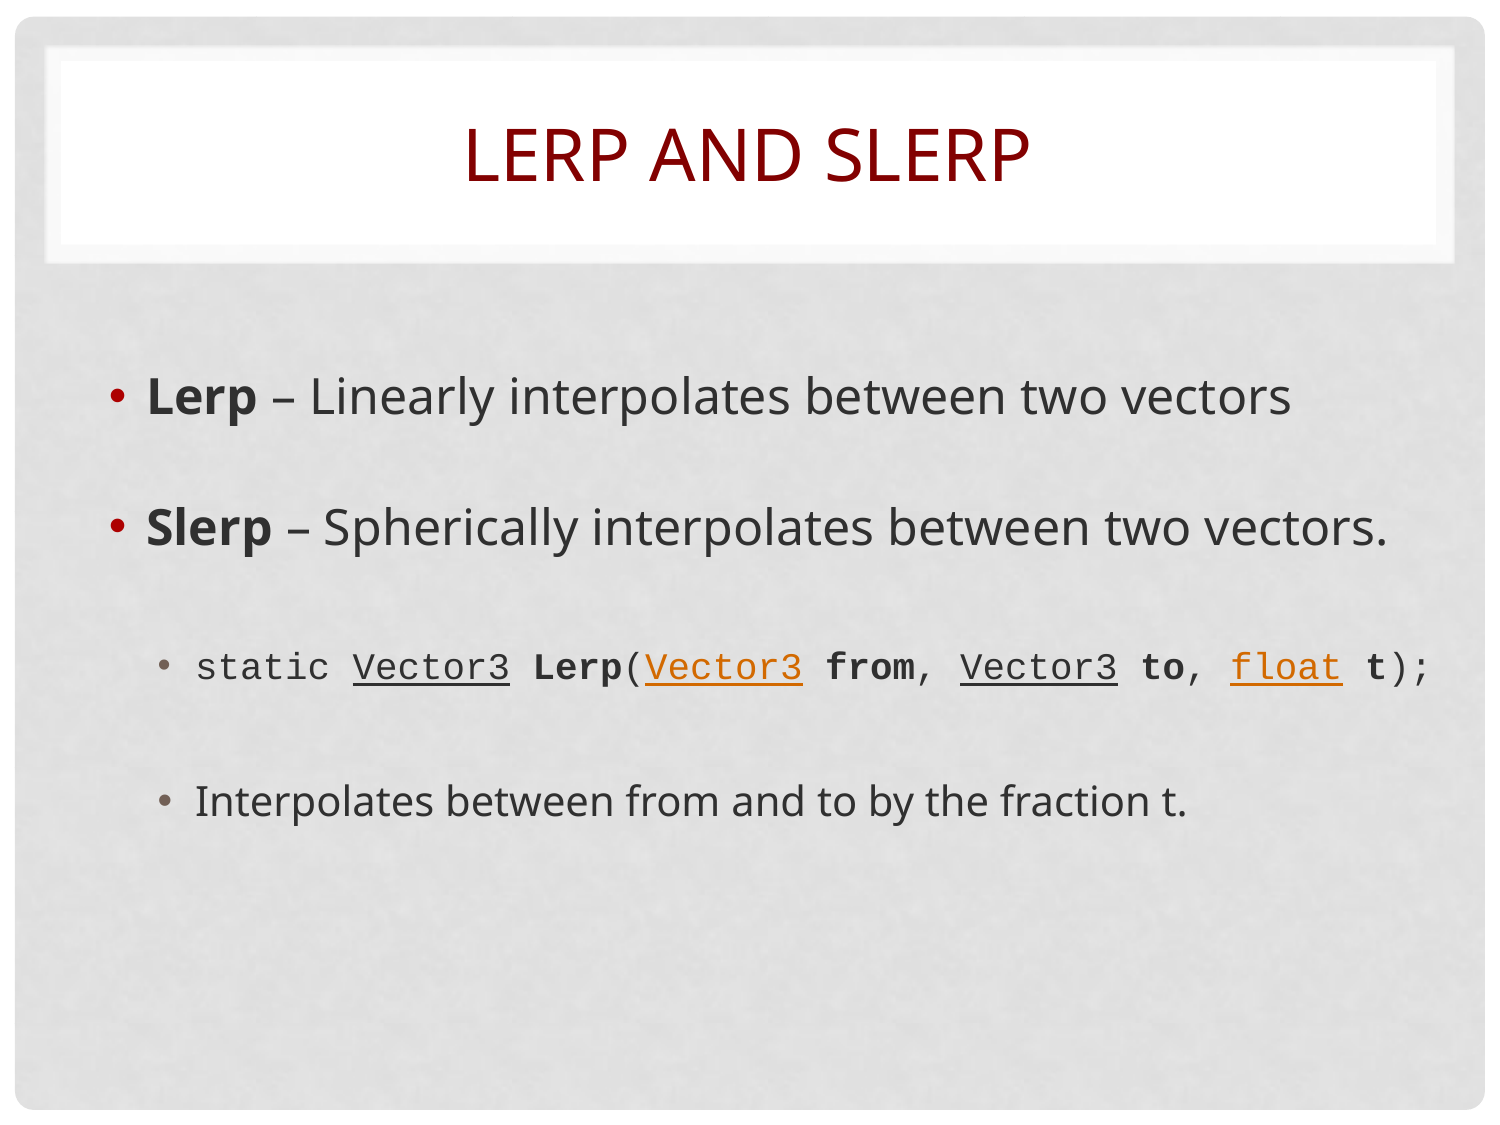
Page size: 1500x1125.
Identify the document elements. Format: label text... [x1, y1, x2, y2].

list Lerp – Linearly interpolates between two vectors Slerp – Spherically interpolates between two vectors. static Vector3 Lerp(Vector3 from, Vector3 to, float t); Interpolates between from and to by the fraction t. [75, 287, 1450, 1075]
title Lerp and slerp [69, 66, 1425, 238]
